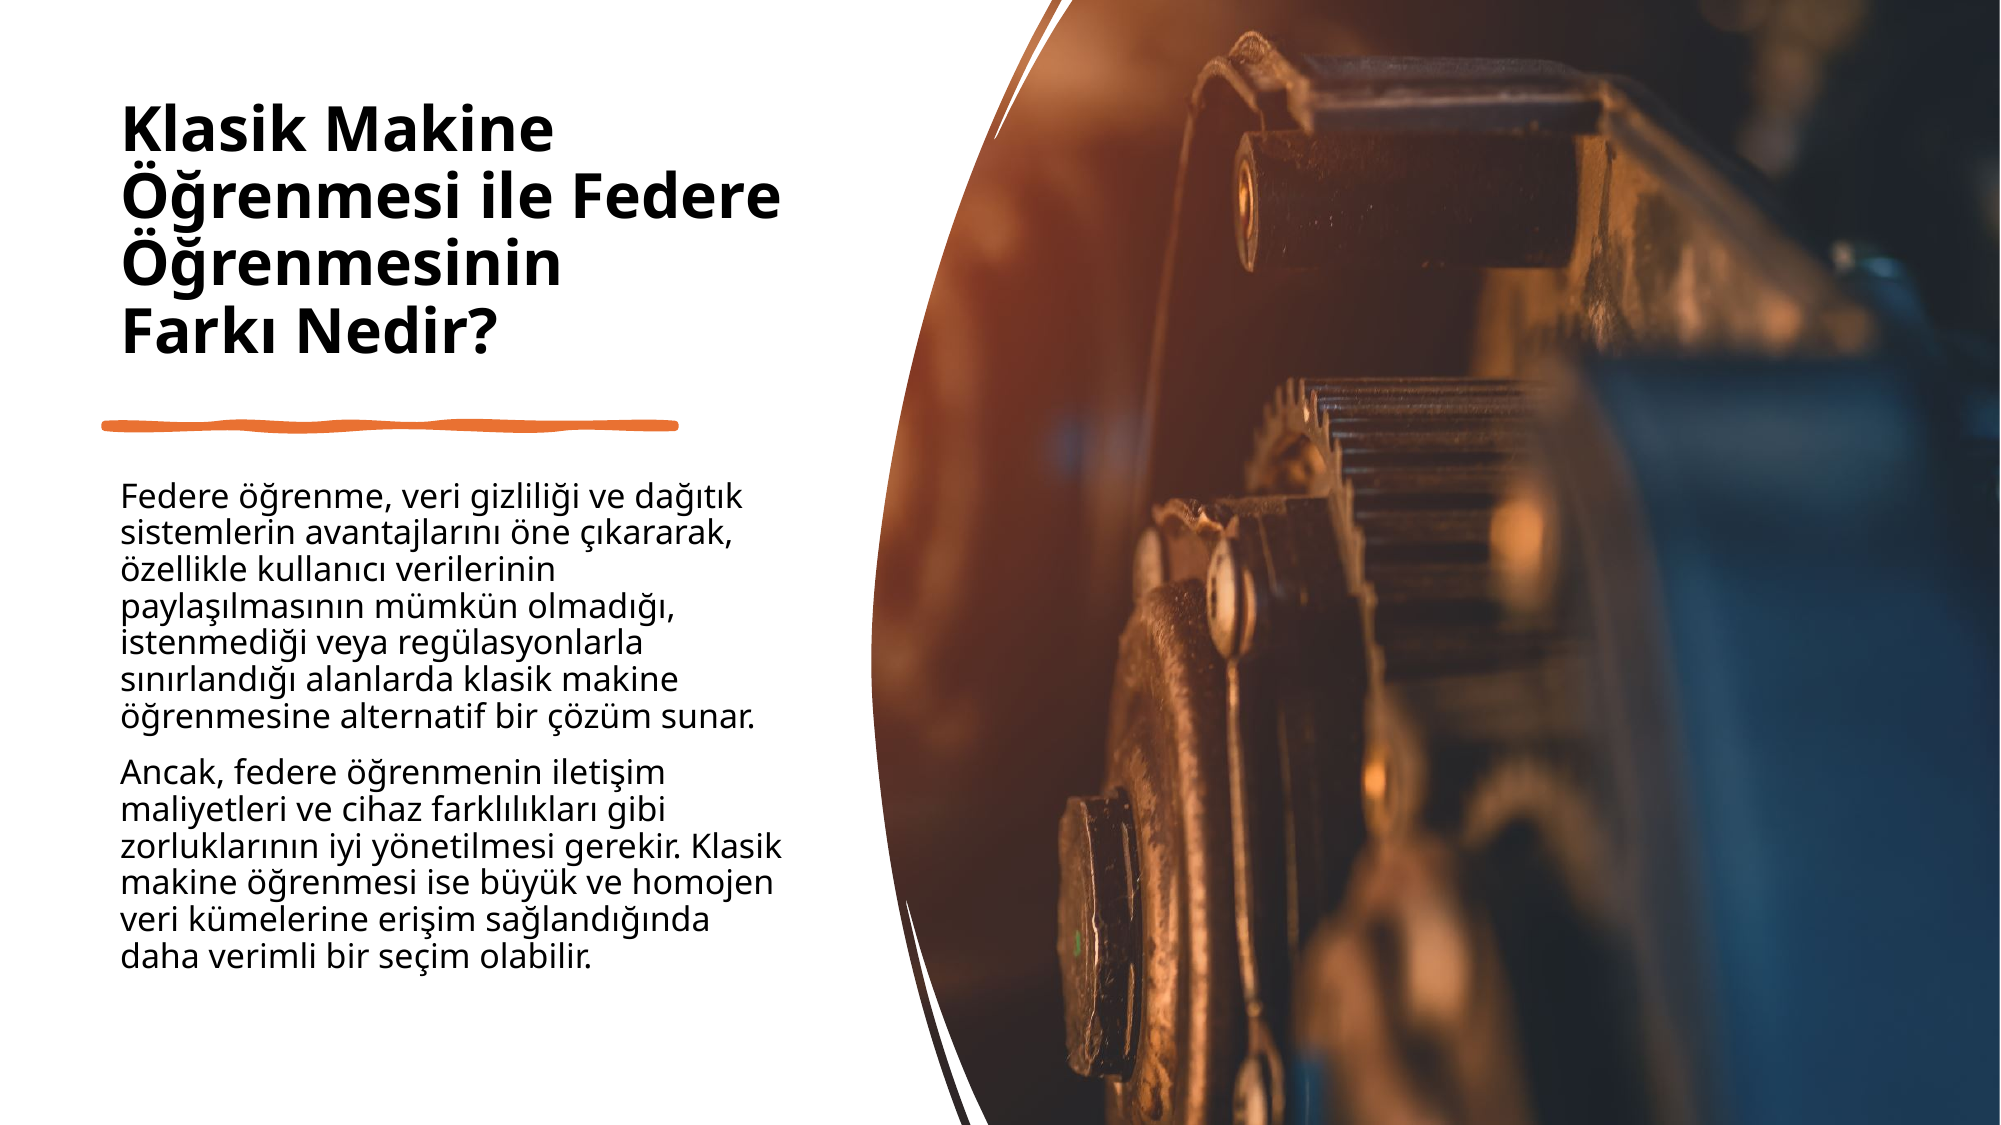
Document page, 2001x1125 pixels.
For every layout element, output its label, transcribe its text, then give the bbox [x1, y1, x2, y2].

text_box [0, 0, 870, 1125]
picture [870, 0, 2000, 1125]
list Federe öğrenme, veri gizliliği ve dağıtık sistemlerin avantajlarını öne çıkararak, özellikle kullanıcı verilerinin paylaşılmasının mümkün olmadığı, istenmediği veya regülasyonlarla sınırlandığı alanlarda klasik makine öğrenmesine alternatif bir çözüm sunar. Ancak, federe öğrenmenin iletişim maliyetleri ve cihaz farklılıkları gibi zorluklarının iyi yönetilmesi gerekir. Klasik makine öğrenmesi ise büyük ve homojen veri kümelerine erişim sağlandığında daha verimli bir seçim olabilir. [105, 471, 802, 1016]
title Klasik Makine Öğrenmesi ile Federe Öğrenmesinin Farkı Nedir? [105, 53, 822, 375]
text_box [103, 420, 677, 432]
